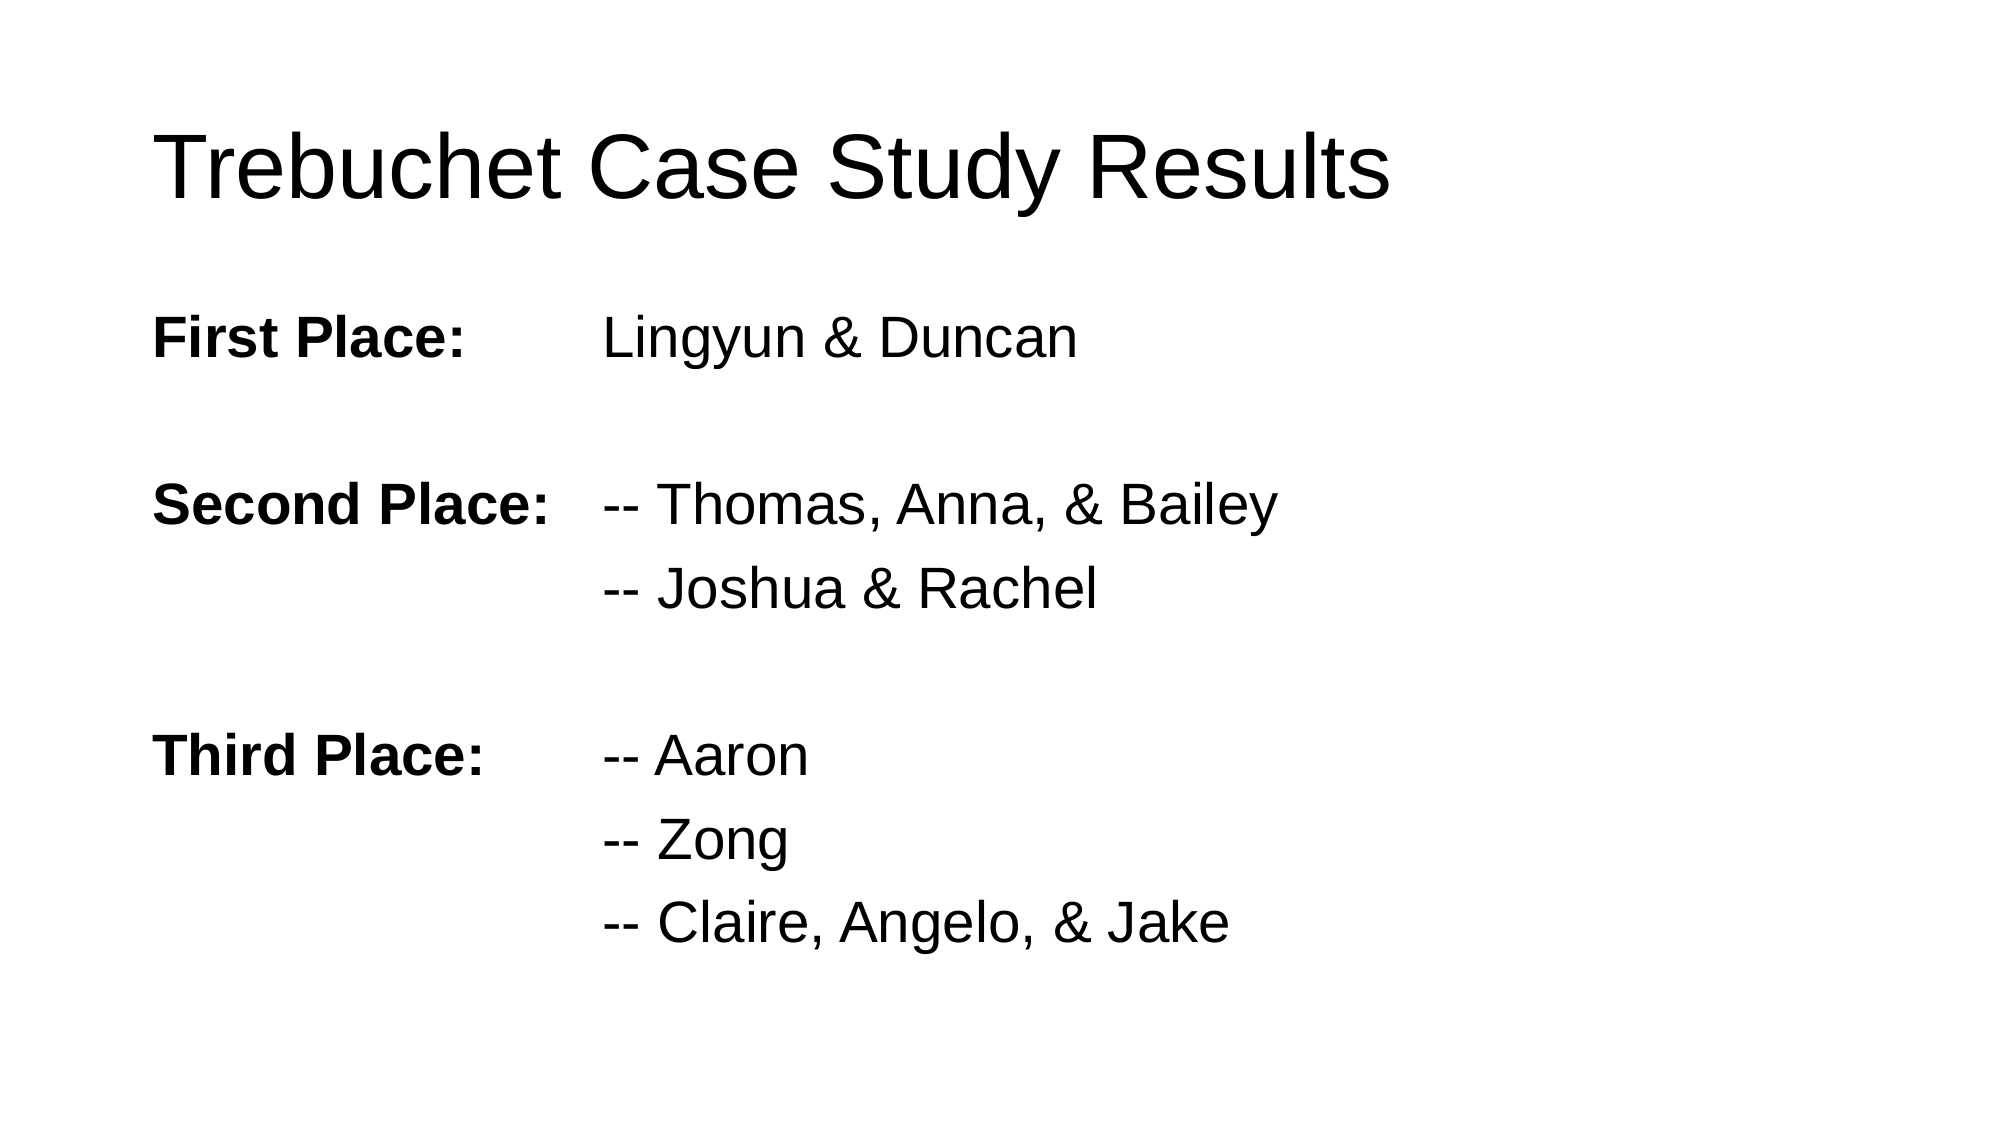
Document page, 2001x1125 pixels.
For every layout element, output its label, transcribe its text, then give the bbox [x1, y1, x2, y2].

list First Place: Lingyun & Duncan Second Place: -- Thomas, Anna, & Bailey -- Joshua & Rachel Third Place: -- Aaron -- Zong -- Claire, Angelo, & Jake [137, 299, 1863, 1014]
title Trebuchet Case Study Results [137, 59, 1863, 278]
